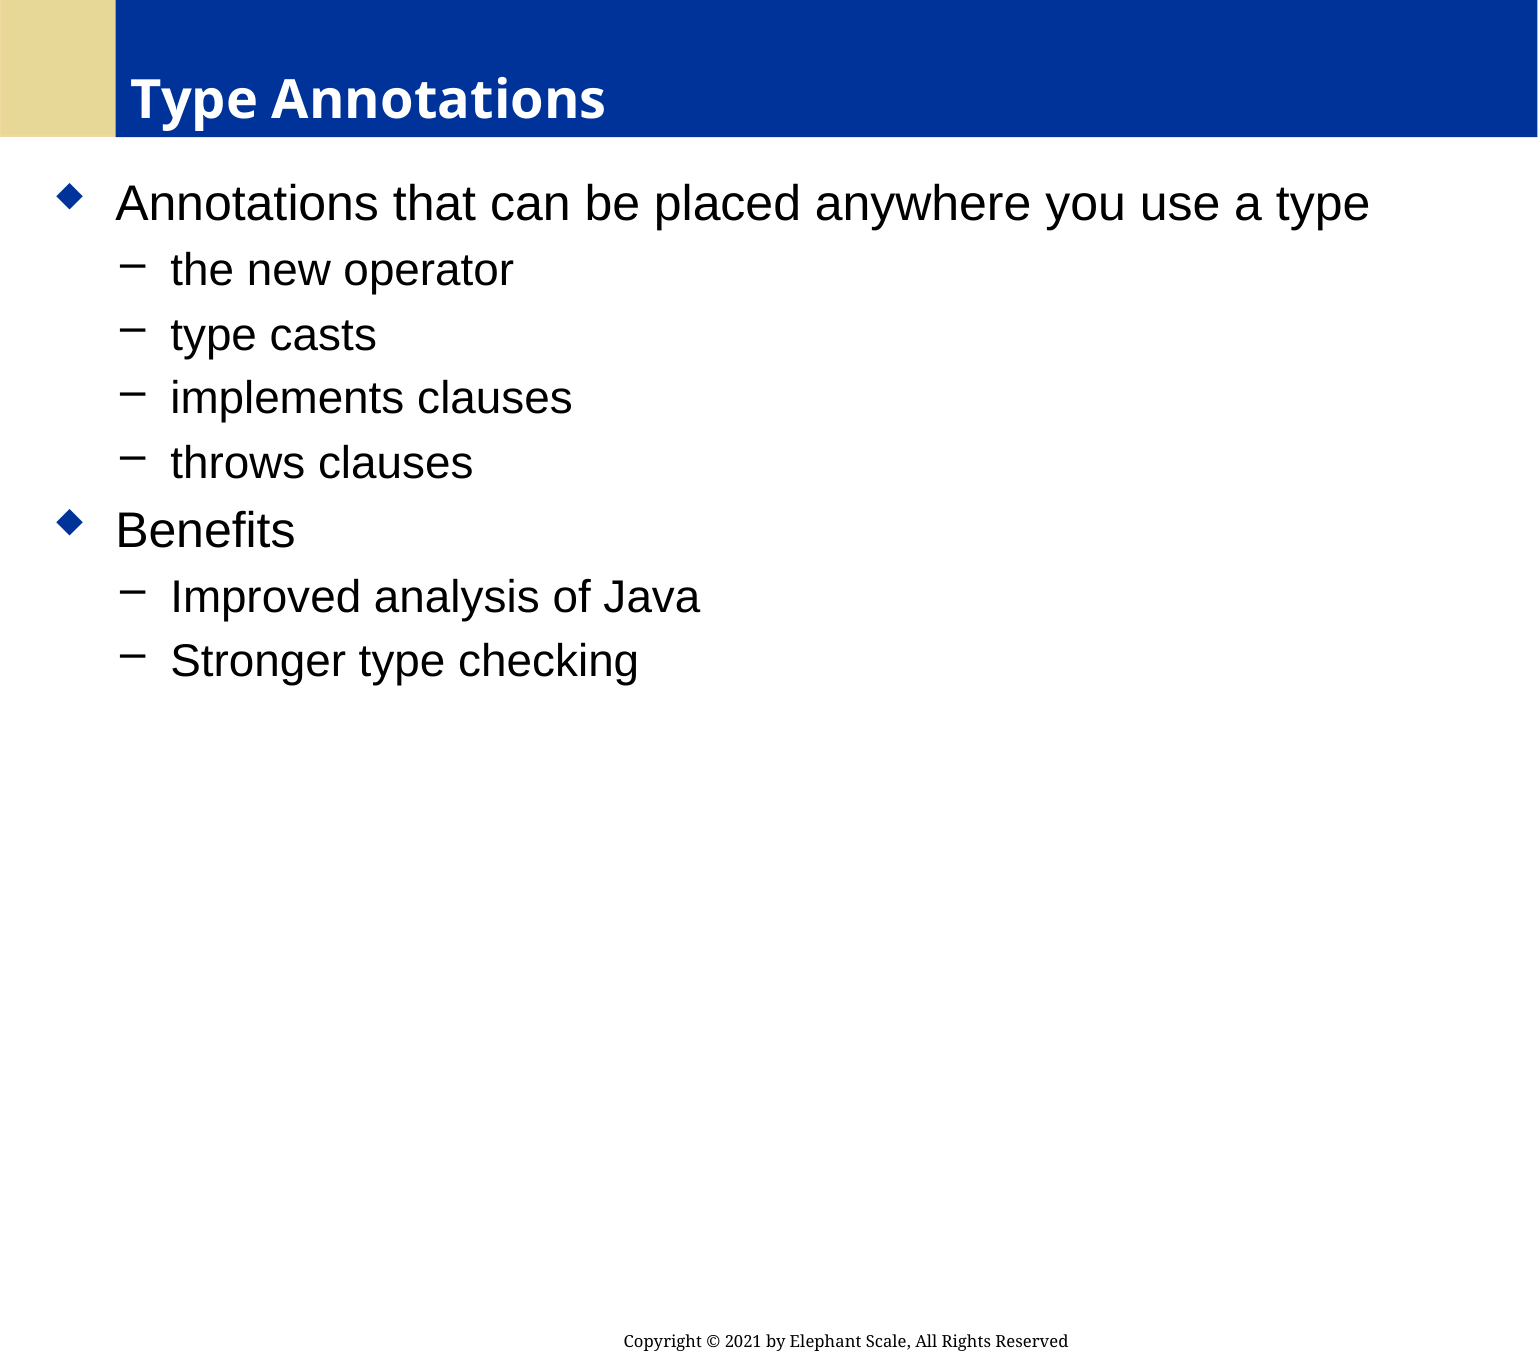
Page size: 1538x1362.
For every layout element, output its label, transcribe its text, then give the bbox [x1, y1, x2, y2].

title Type Annotations [115, 0, 1538, 138]
text_box Copyright © 2021 by Elephant Scale, All Rights Reserved [608, 1322, 1085, 1358]
picture [0, 0, 115, 137]
list Annotations that can be placed anywhere you use a type the new operator type casts implements clauses throws clauses Benefits Improved analysis of Java Stronger type checking [38, 162, 1500, 1284]
